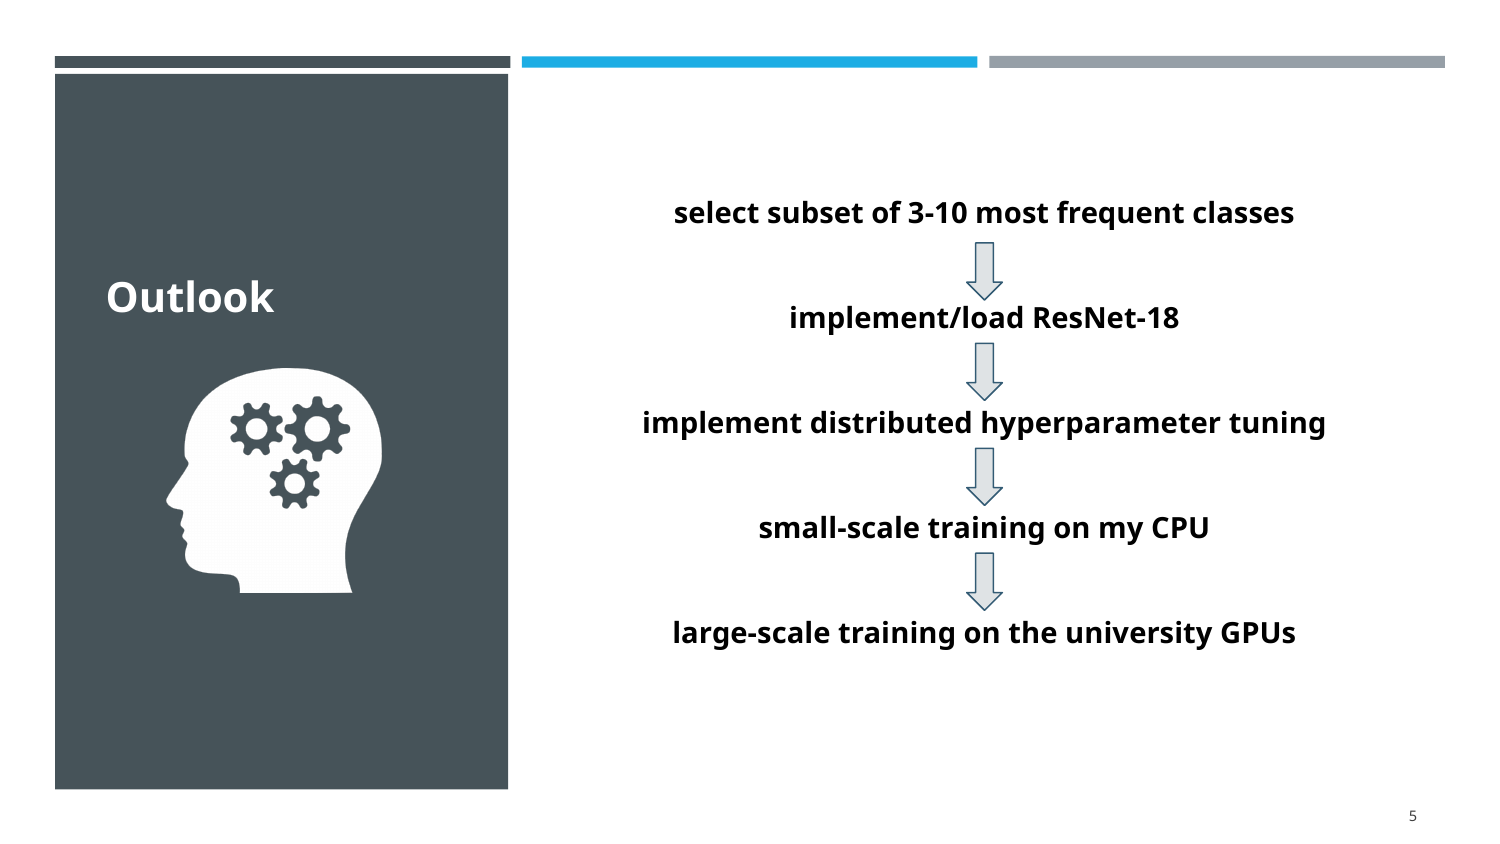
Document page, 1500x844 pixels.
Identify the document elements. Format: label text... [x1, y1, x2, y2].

title Outlook [94, 114, 468, 327]
text_box [966, 448, 1003, 506]
text_box [966, 553, 1003, 611]
text_box [966, 343, 1003, 401]
picture [166, 368, 382, 594]
text_box [966, 242, 1003, 301]
text_box select subset of 3-10 most frequent classes implement/load ResNet-18 implement distributed hyperparameter tuning small-scale training on my CPU large-scale training on the university GPUs [524, 109, 1445, 735]
slide_number ‹#› [1298, 794, 1429, 840]
